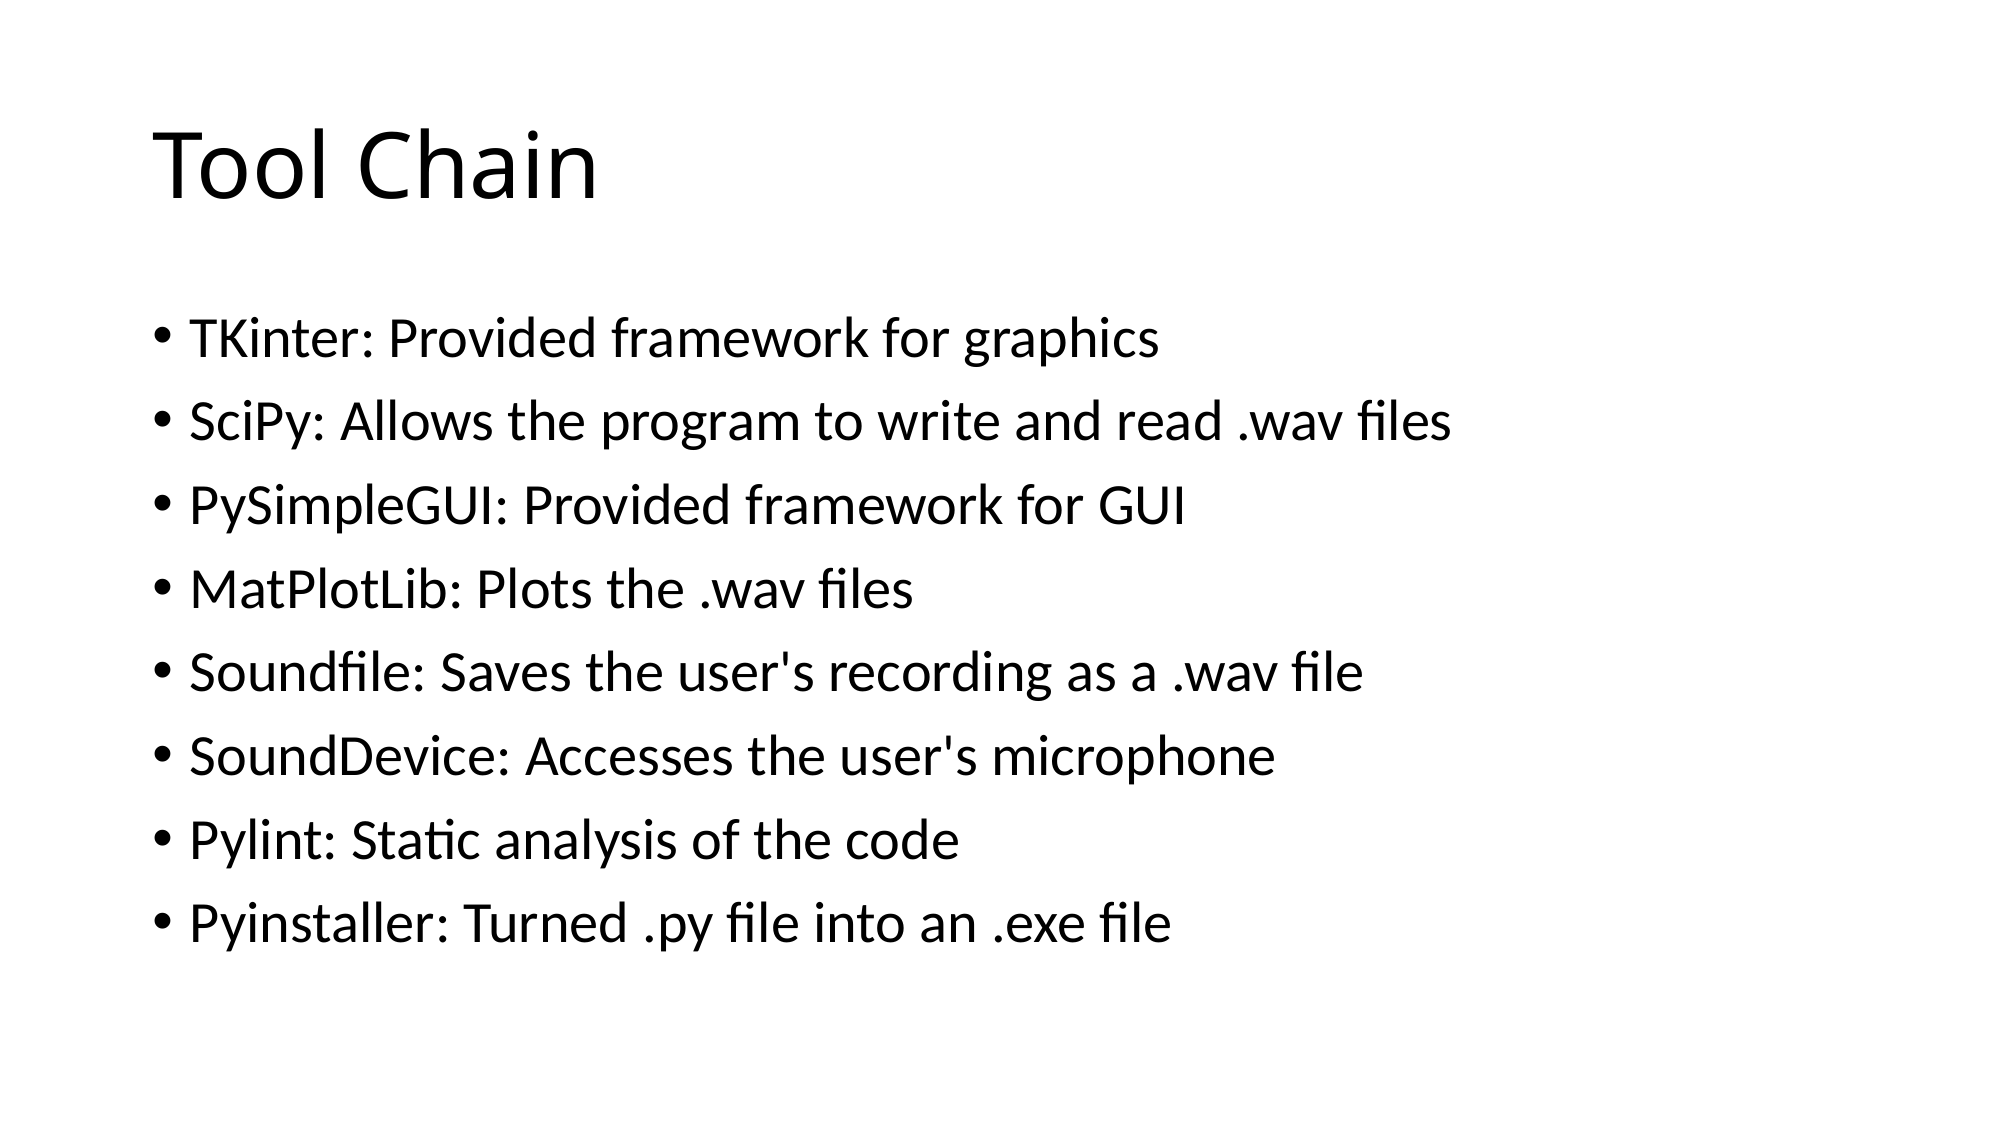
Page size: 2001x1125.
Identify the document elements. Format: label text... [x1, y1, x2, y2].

title Tool Chain [137, 59, 1863, 278]
list TKinter: Provided framework for graphics SciPy: Allows the program to write and read .wav files PySimpleGUI: Provided framework for GUI MatPlotLib: Plots the .wav files Soundfile: Saves the user's recording as a .wav file SoundDevice: Accesses the user's microphone Pylint: Static analysis of the code Pyinstaller: Turned .py file into an .exe file [137, 299, 1863, 1014]
